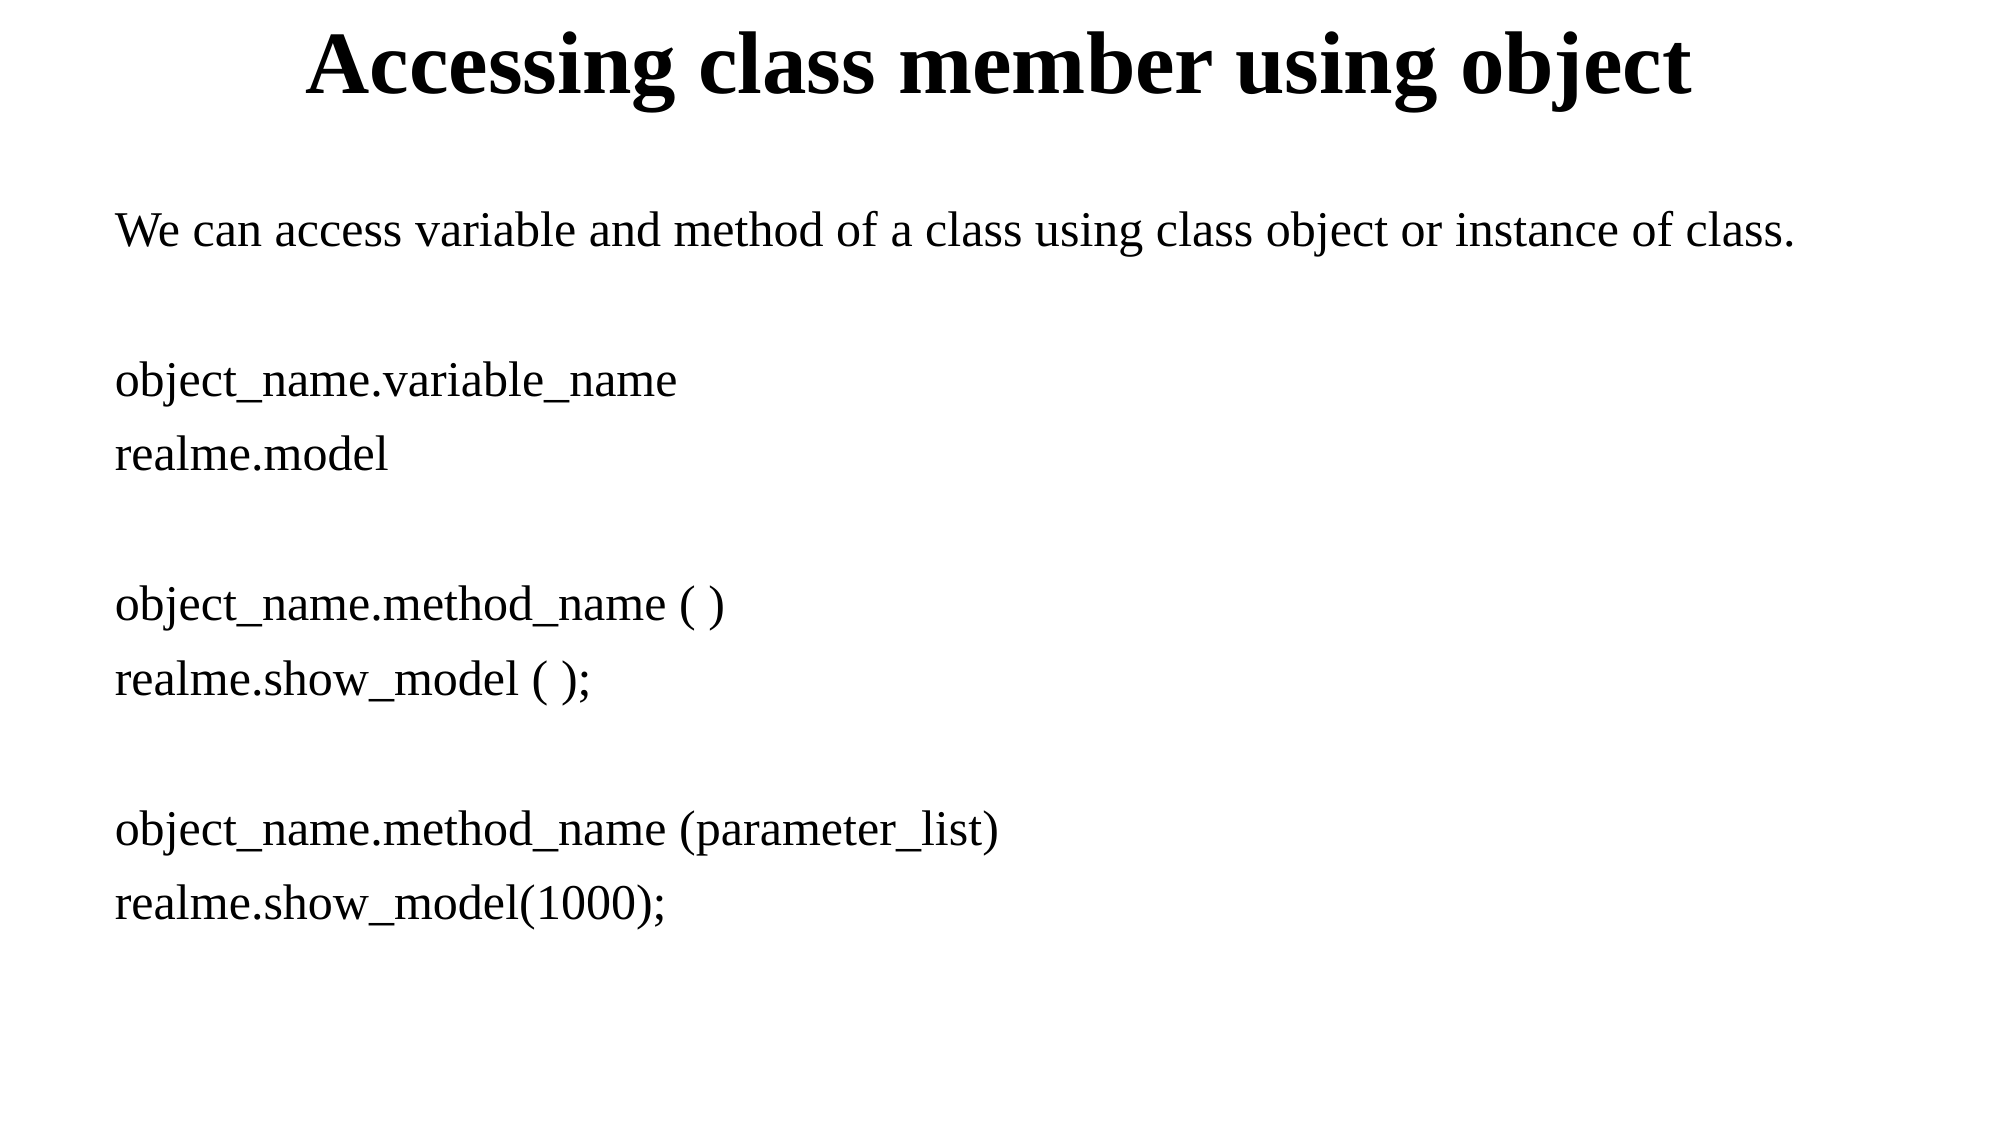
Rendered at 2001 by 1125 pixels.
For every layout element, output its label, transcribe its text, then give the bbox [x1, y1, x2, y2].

title Accessing class member using object [99, 9, 1900, 163]
list We can access variable and method of a class using class object or instance of class. object_name.variable_name realme.model object_name.method_name ( ) realme.show_model ( ); object_name.method_name (parameter_list) realme.show_model(1000); [99, 195, 1884, 1046]
